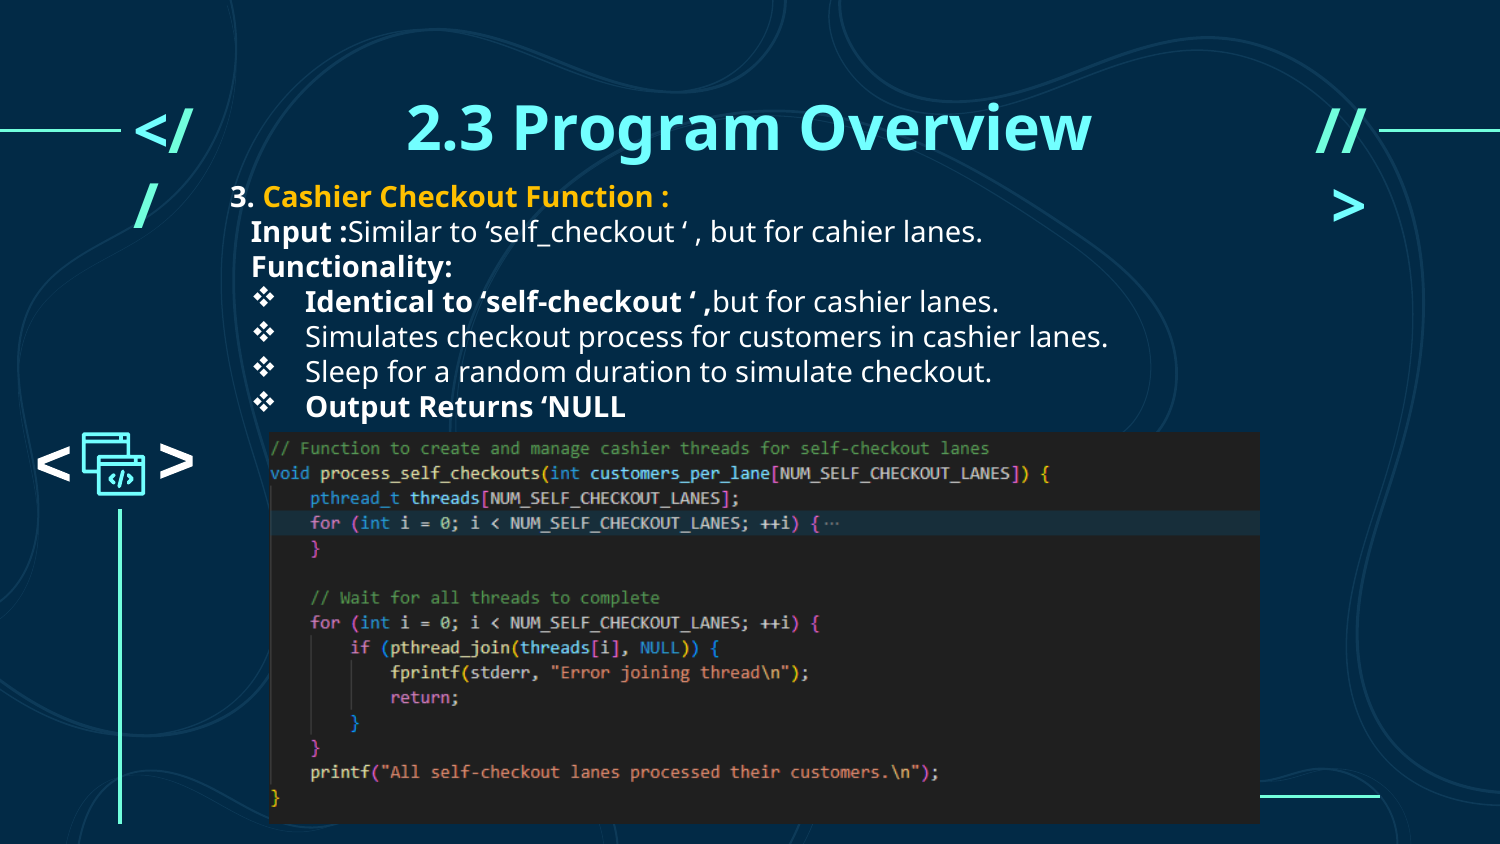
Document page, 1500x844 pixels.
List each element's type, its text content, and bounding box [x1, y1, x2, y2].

text_box //> [1275, 76, 1382, 164]
list 3. Cashier Checkout Function : Input :Similar to ‘self_checkout ‘ , but for cahier lanes. Functionality: Identical to ‘self-checkout ‘ ,but for cashier lanes. Simulates checkout process for customers in cashier lanes. Sleep for a random duration to simulate checkout. Output Returns ‘NULL [215, 163, 1479, 802]
text_box [78, 390, 189, 501]
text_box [81, 432, 146, 496]
text_box <// [118, 76, 225, 164]
title 2.3 Program Overview [240, 72, 1260, 163]
picture [268, 432, 1261, 825]
